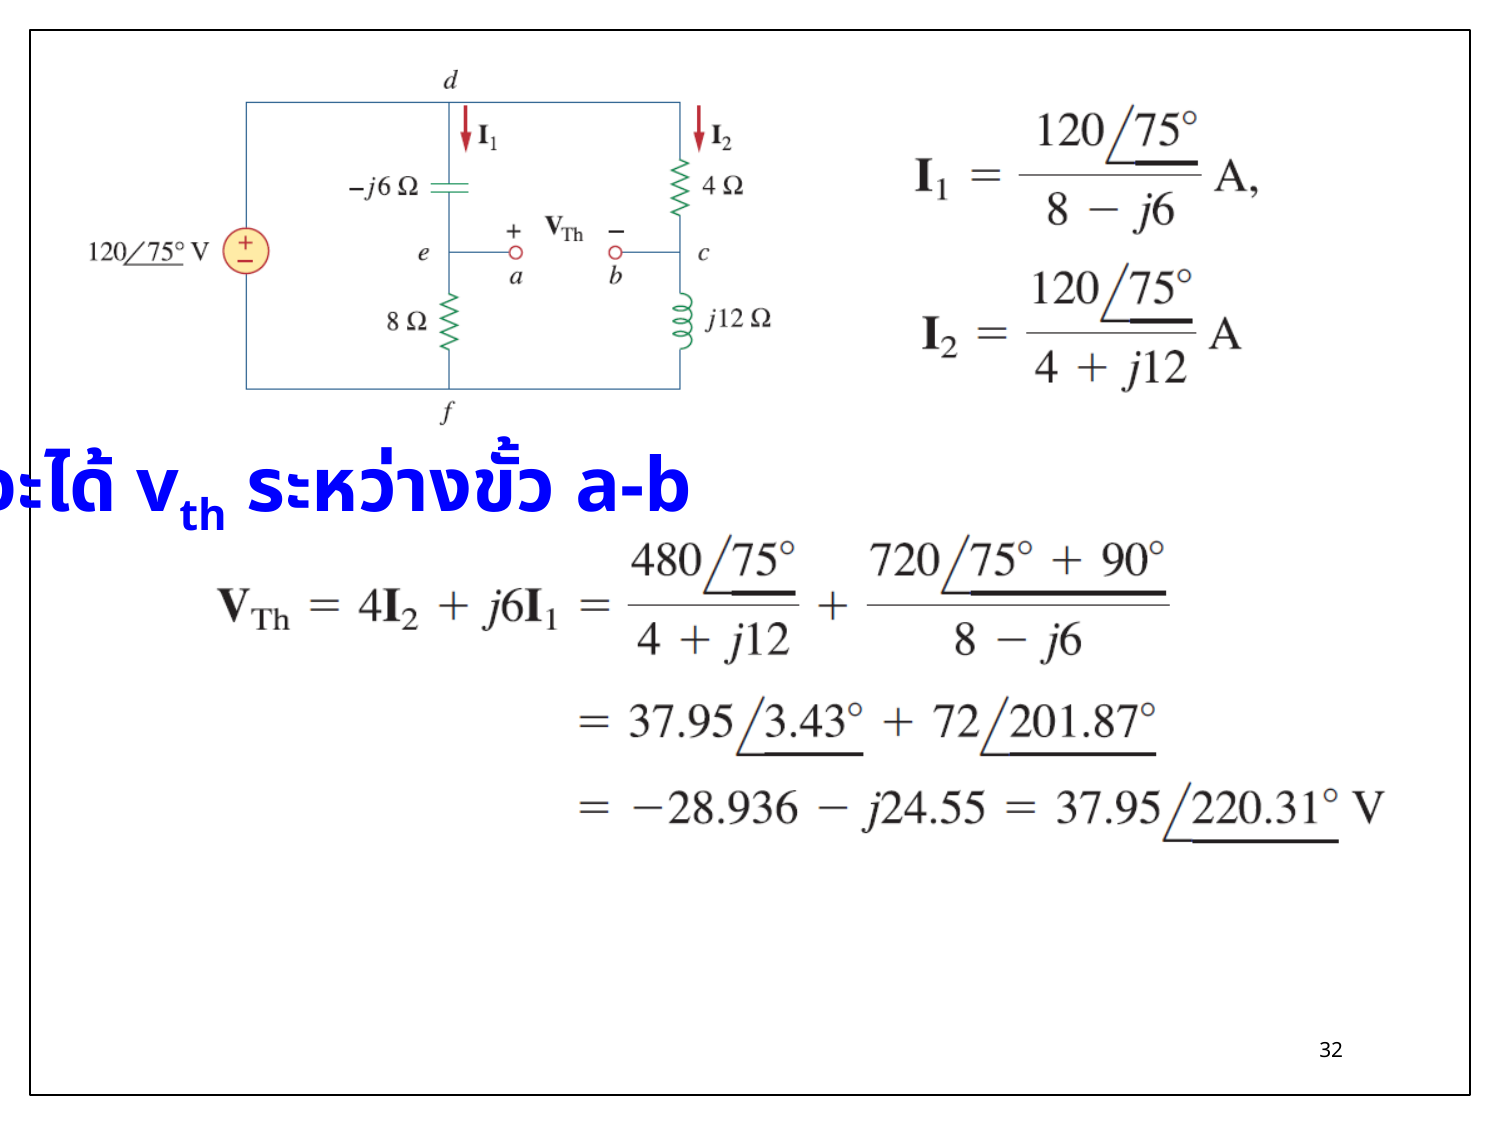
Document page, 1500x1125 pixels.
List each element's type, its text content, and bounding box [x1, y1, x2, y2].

picture [74, 37, 802, 437]
picture [886, 80, 1268, 240]
text_box จะได้ vth ระหว่างขั้ว a-b [0, 456, 707, 547]
slide_number 32 [1147, 1020, 1358, 1081]
picture [562, 683, 1410, 861]
picture [899, 242, 1255, 400]
picture [186, 520, 1190, 669]
